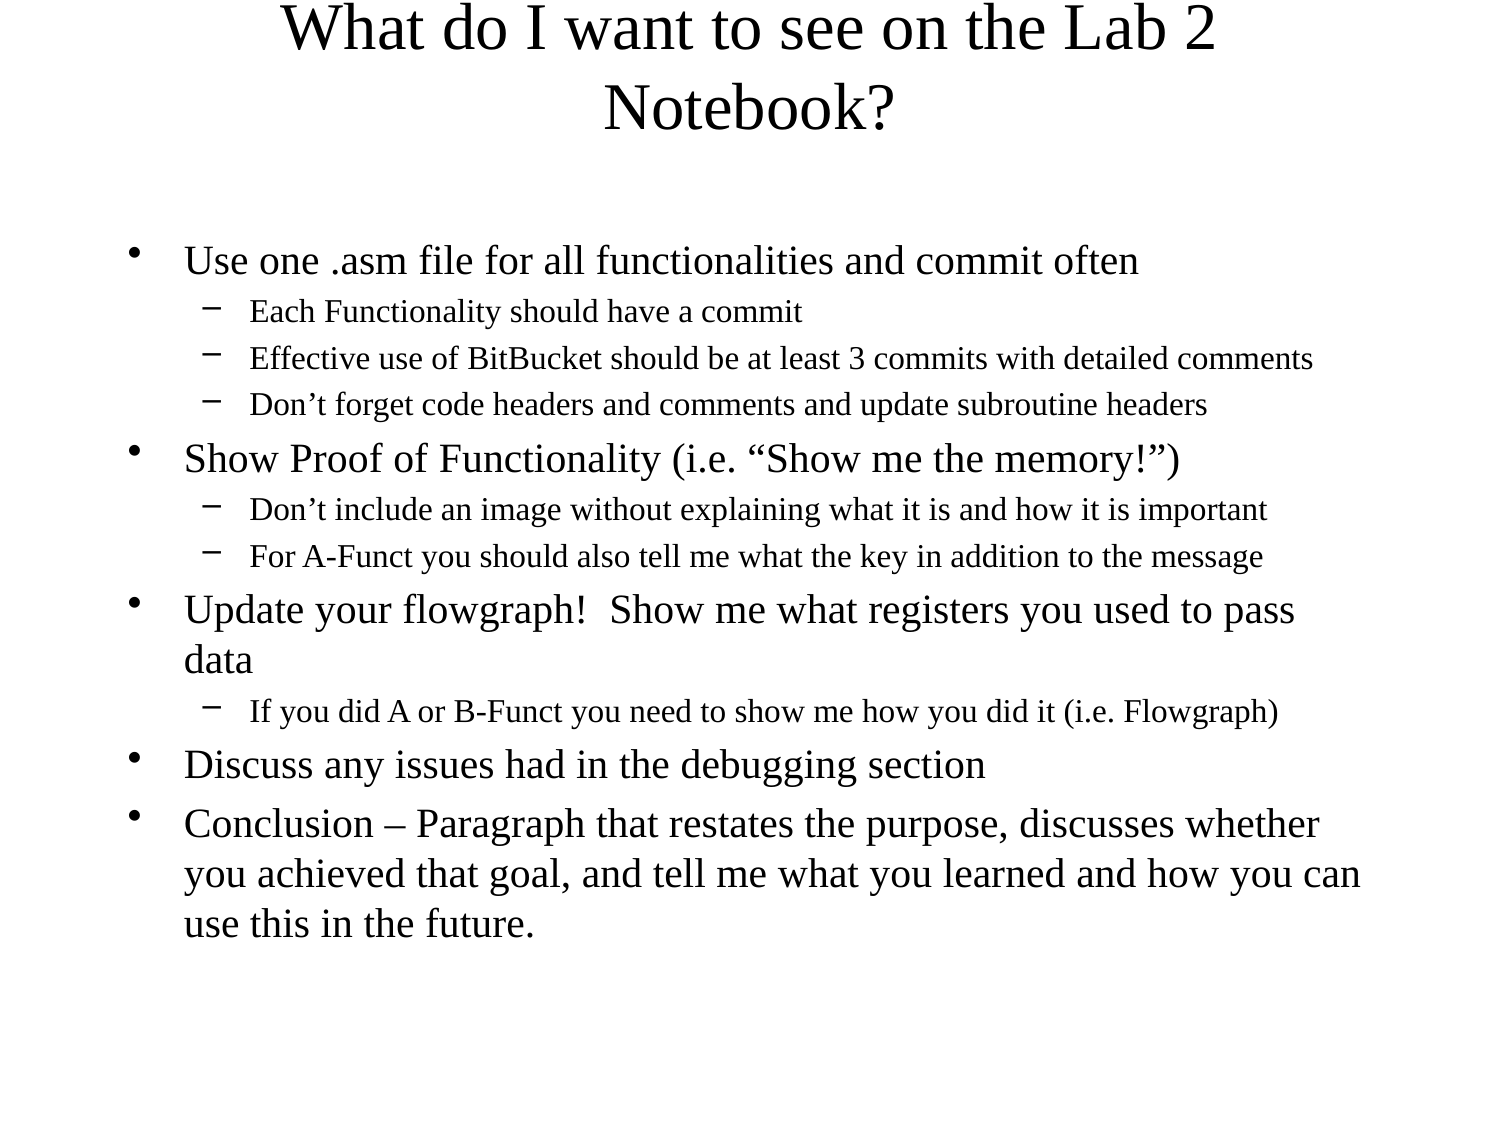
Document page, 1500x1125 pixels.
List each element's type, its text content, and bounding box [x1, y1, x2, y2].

title What do I want to see on the Lab 2 Notebook? [112, 24, 1388, 101]
list Use one .asm file for all functionalities and commit often Each Functionality should have a commit Effective use of BitBucket should be at least 3 commits with detailed comments Don’t forget code headers and comments and update subroutine headers Show Proof of Functionality (i.e. “Show me the memory!”) Don’t include an image without explaining what it is and how it is important For A-Funct you should also tell me what the key in addition to the message Update your flowgraph! Show me what registers you used to pass data If you did A or B-Funct you need to show me how you did it (i.e. Flowgraph) Discuss any issues had in the debugging section Conclusion – Paragraph that restates the purpose, discusses whether you achieved that goal, and tell me what you learned and how you can use this in the future. [112, 224, 1388, 1001]
